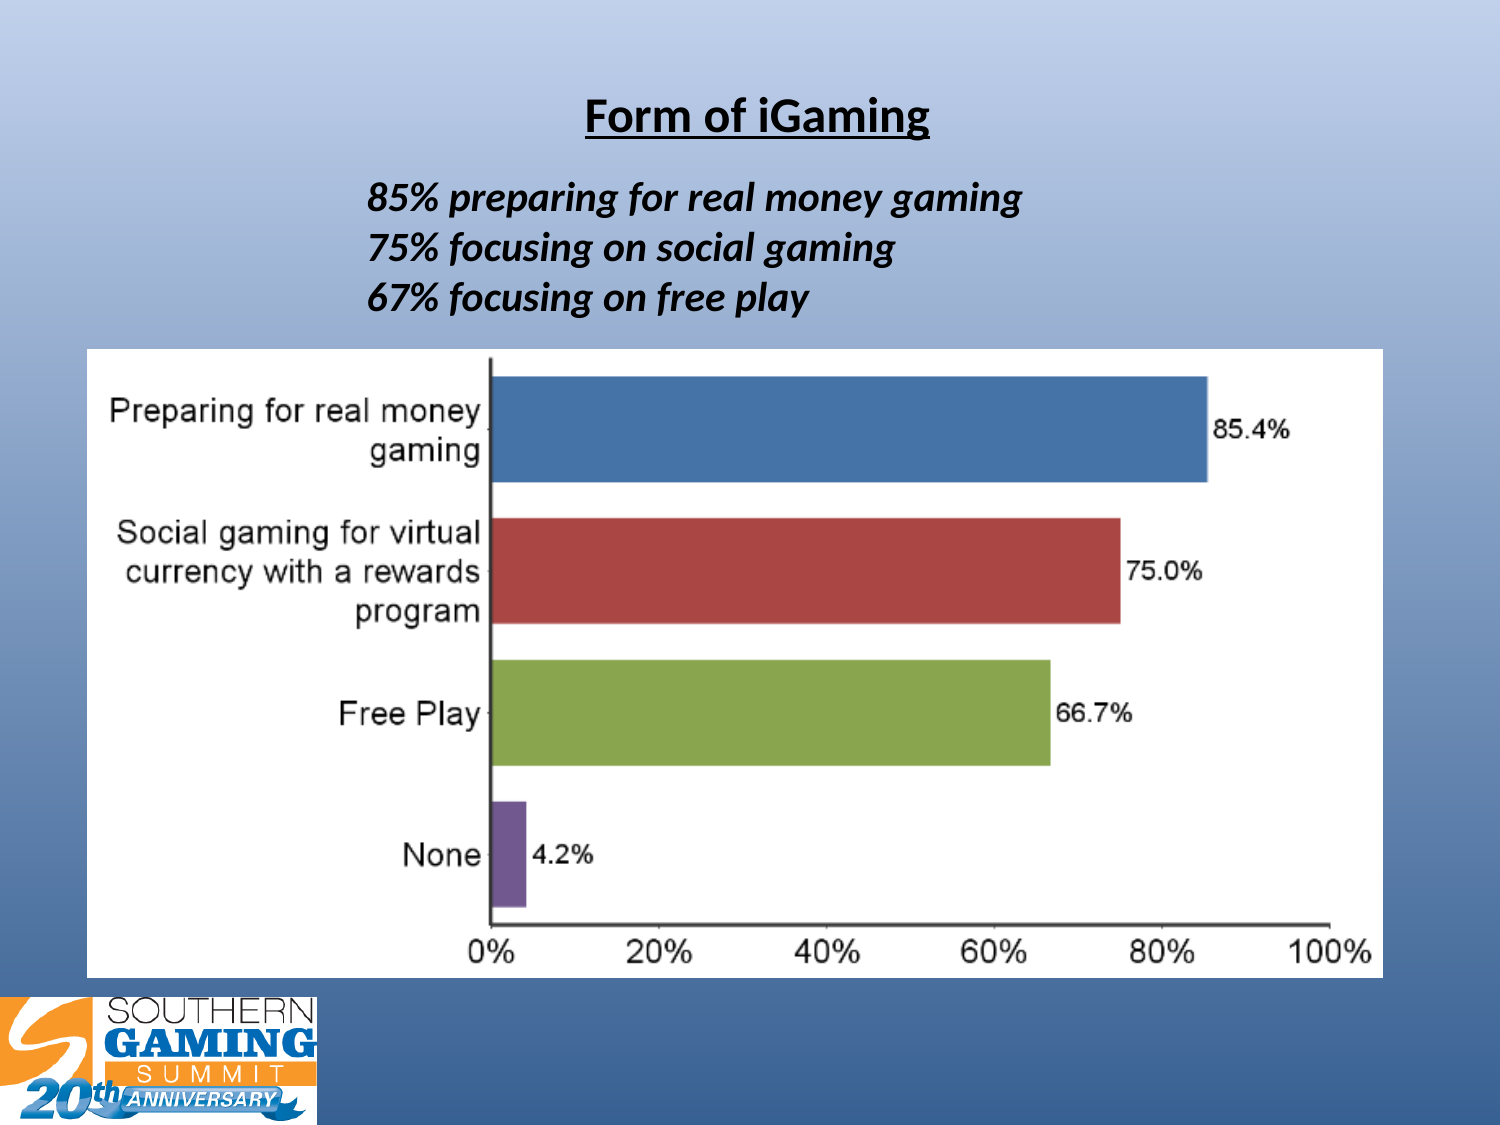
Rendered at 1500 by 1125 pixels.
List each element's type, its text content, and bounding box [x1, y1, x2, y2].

text_box Form of iGaming [15, 75, 1500, 175]
picture [0, 997, 317, 1125]
text_box 85% preparing for real money gaming 75% focusing on social gaming 67% focusing on free play [351, 175, 1039, 328]
picture [87, 349, 1383, 979]
